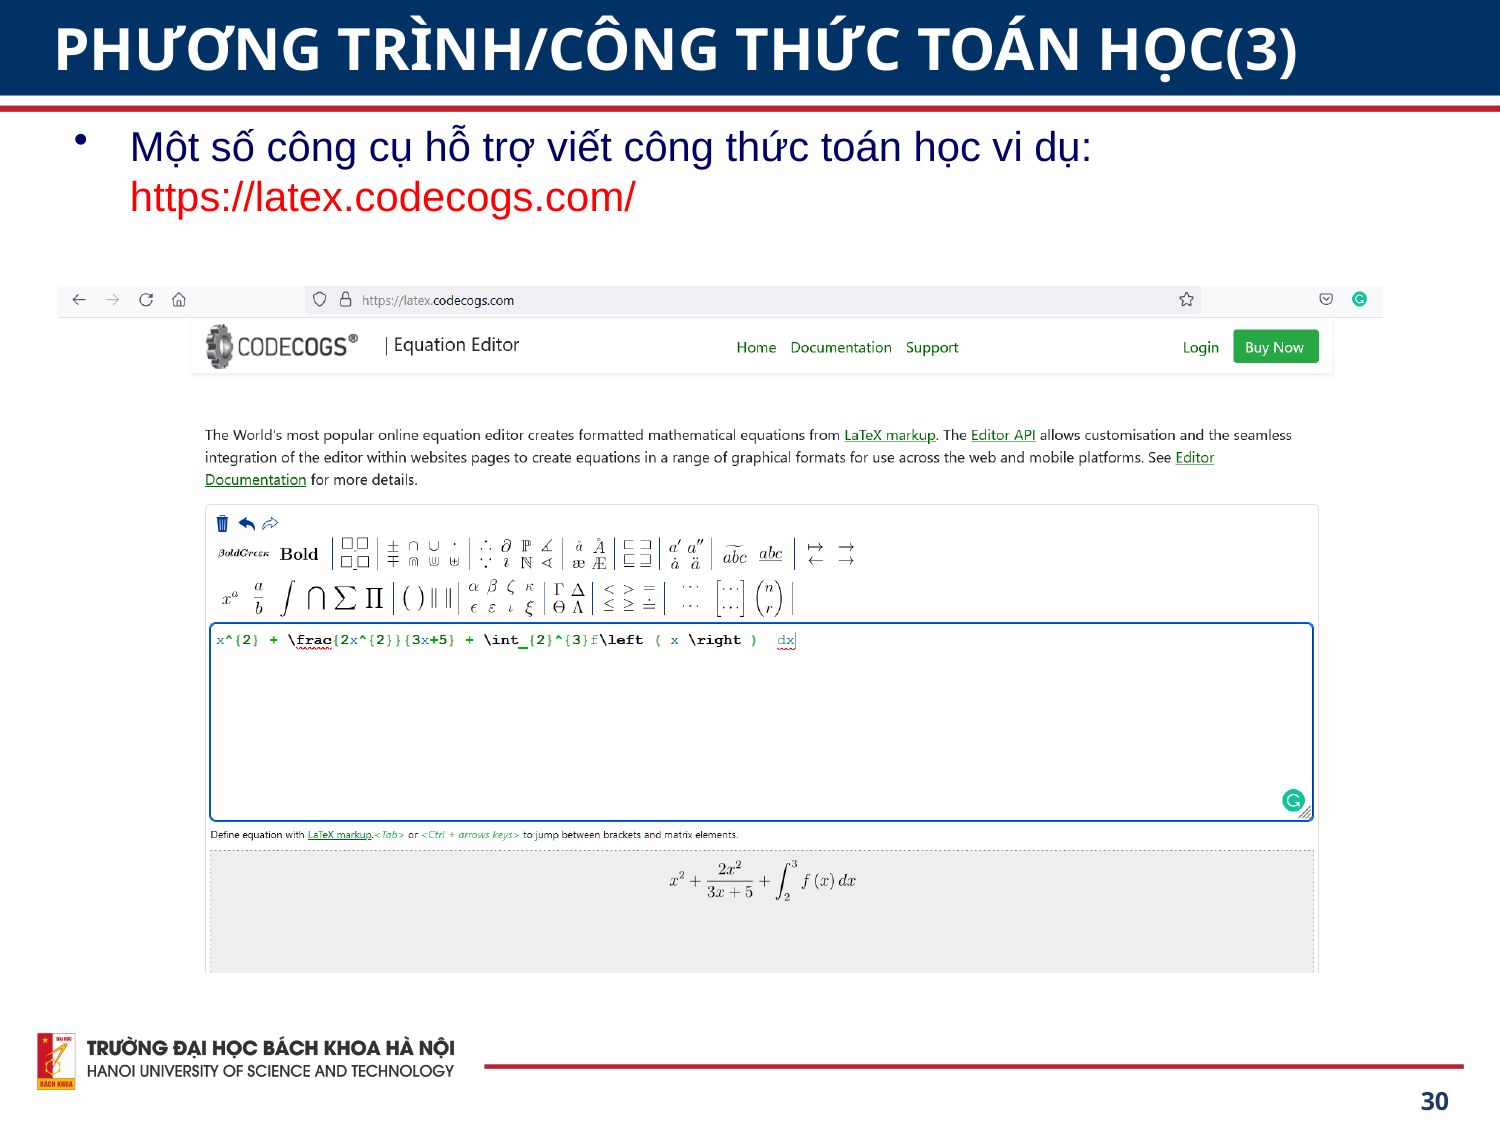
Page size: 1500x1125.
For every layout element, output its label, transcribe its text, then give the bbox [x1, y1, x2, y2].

text_box Một số công cụ hỗ trợ viết công thức toán học vi dụ: https://latex.codecogs.com/ [58, 112, 1447, 1013]
title PHƯƠNG TRÌNH/CÔNG THỨC TOÁN HỌC(3) [38, 12, 1462, 87]
slide_number 30 [1126, 1078, 1464, 1125]
picture [0, 0, 1500, 1125]
